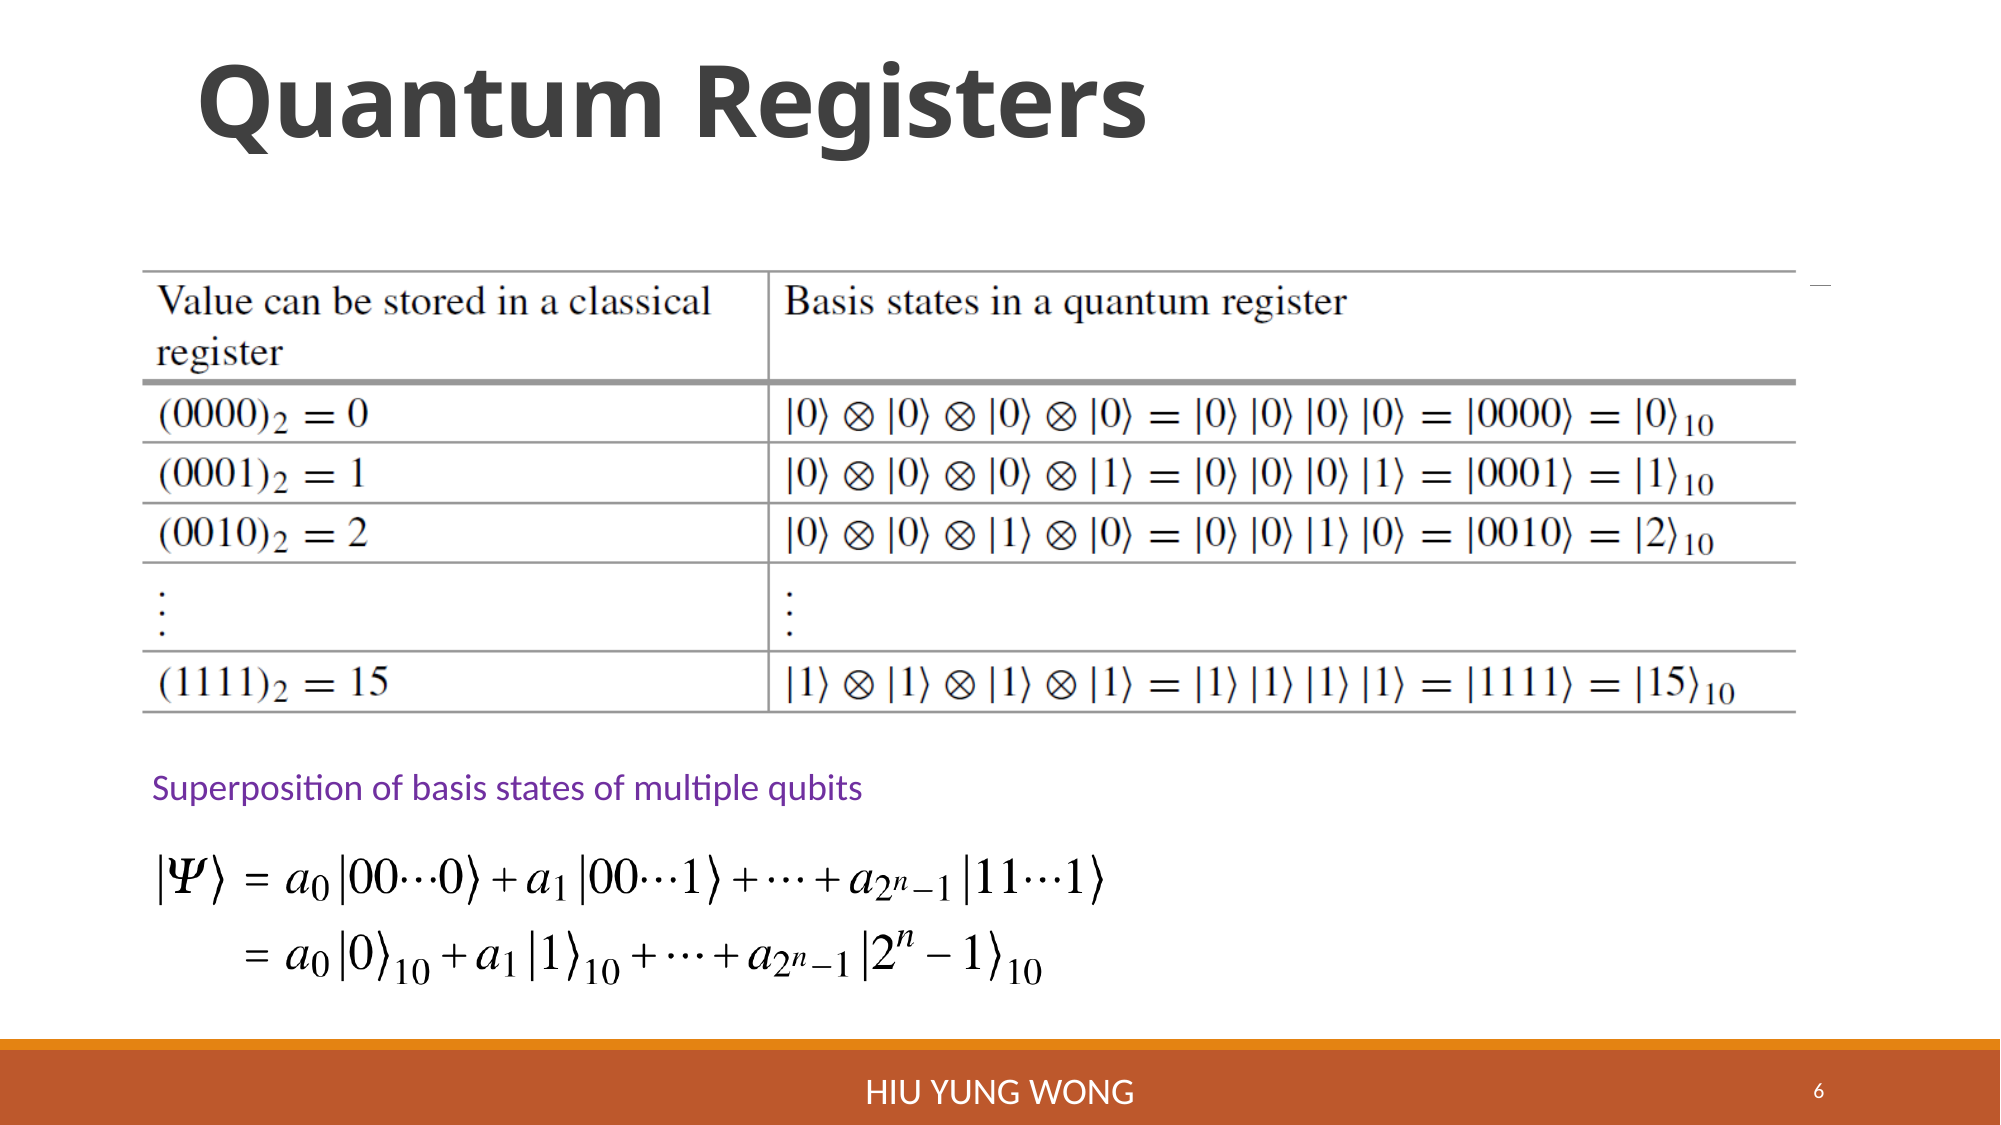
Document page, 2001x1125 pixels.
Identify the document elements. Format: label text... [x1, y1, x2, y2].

footer Hiu Yung Wong [604, 1059, 1396, 1120]
picture [136, 831, 1129, 993]
slide_number 6 [1624, 1059, 1840, 1120]
text_box Superposition of basis states of multiple qubits [137, 755, 916, 816]
title Quantum Registers [180, 47, 1830, 285]
picture [115, 249, 1810, 741]
